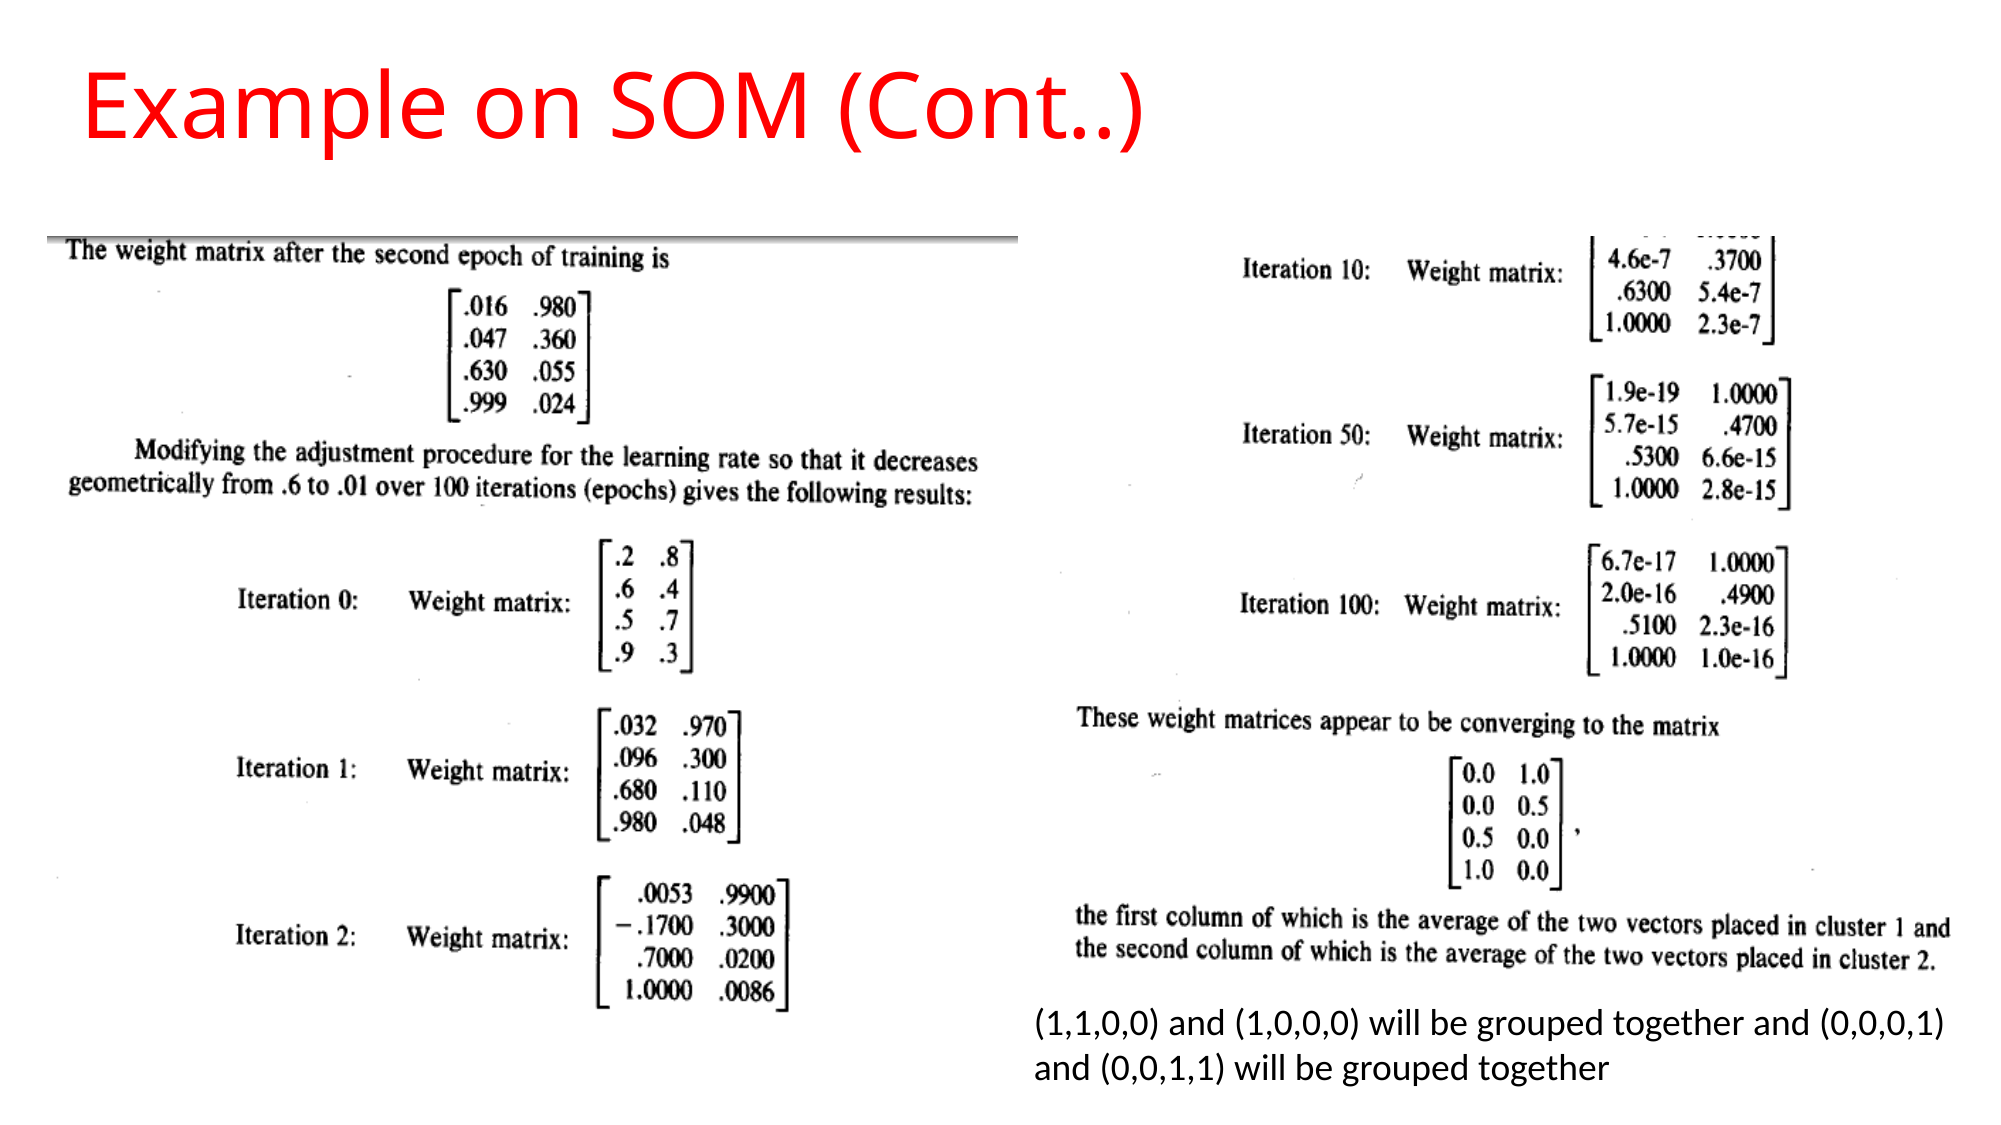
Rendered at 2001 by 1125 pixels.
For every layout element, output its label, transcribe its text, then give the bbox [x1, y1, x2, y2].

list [47, 236, 1044, 1028]
title Example on SOM (Cont..) [65, 23, 1791, 195]
text_box (1,1,0,0) and (1,0,0,0) will be grouped together and (0,0,0,1) and (0,0,1,1) will be grouped together [1018, 1002, 1970, 1096]
picture [1018, 236, 2000, 1002]
